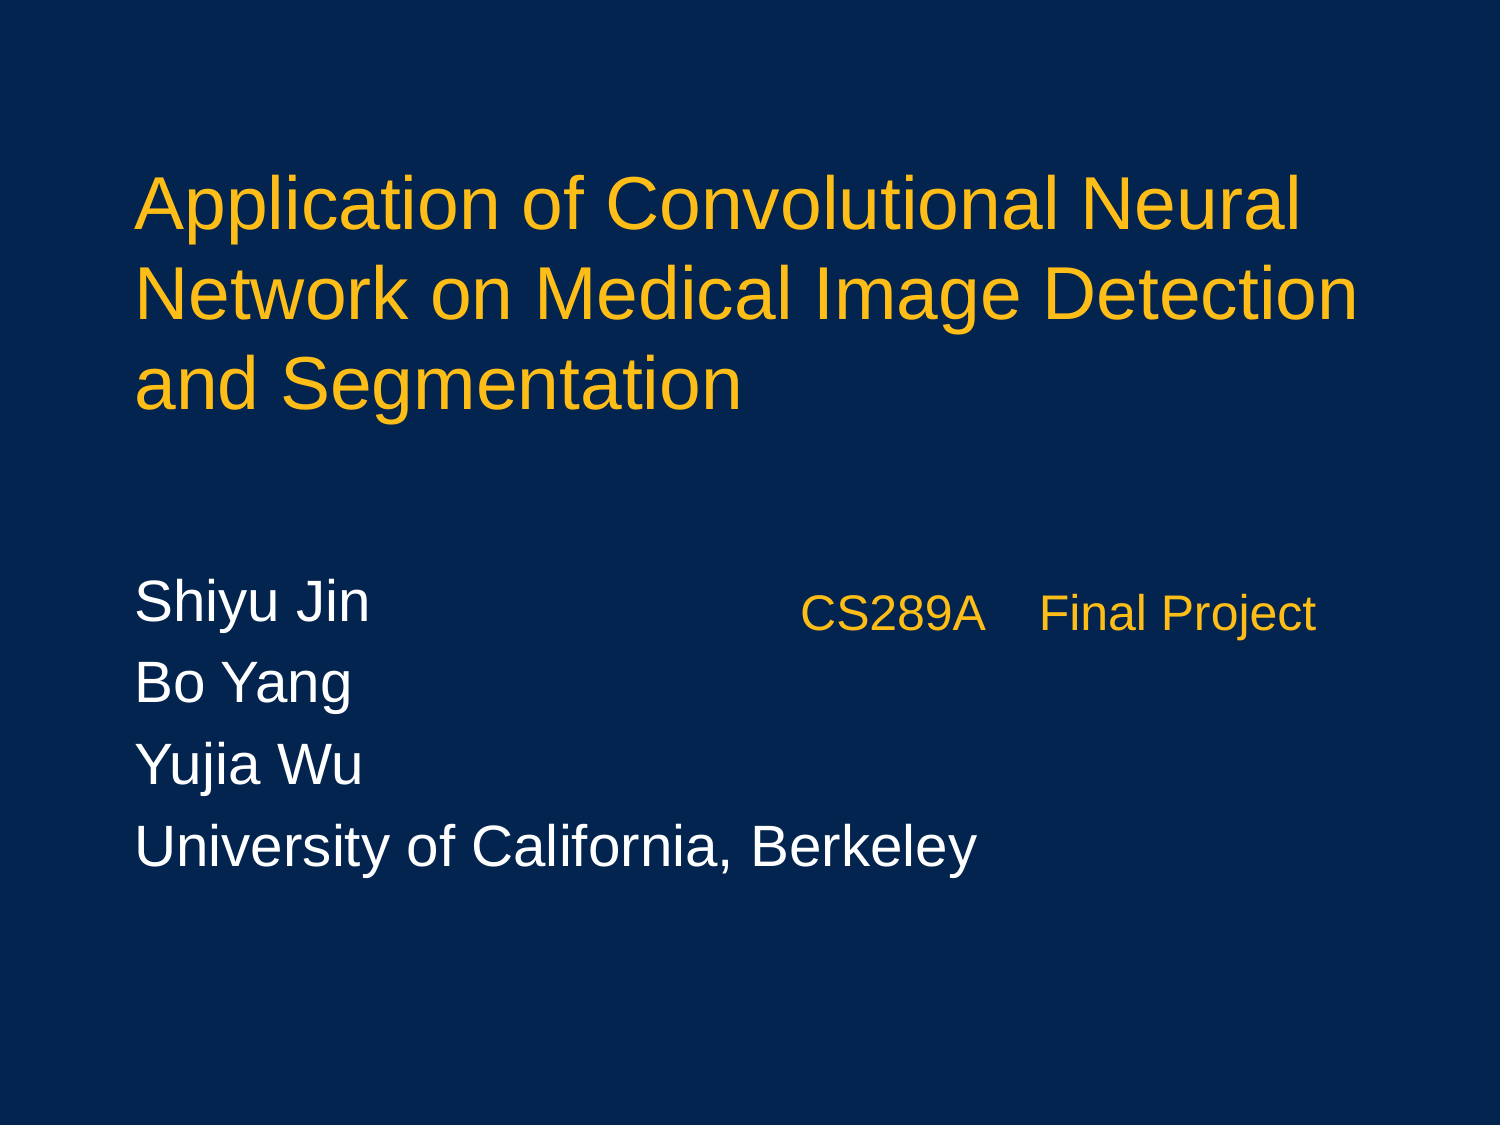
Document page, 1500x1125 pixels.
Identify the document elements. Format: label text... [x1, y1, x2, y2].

picture [100, 835, 1399, 1092]
subtitle Shiyu Jin Bo Yang Yujia Wu University of California, Berkeley [134, 562, 1185, 833]
title Application of Convolutional Neural Network on Medical Image Detection and Segmentation [134, 154, 1431, 563]
text_box CS289A Final Project [1185, 572, 1346, 648]
